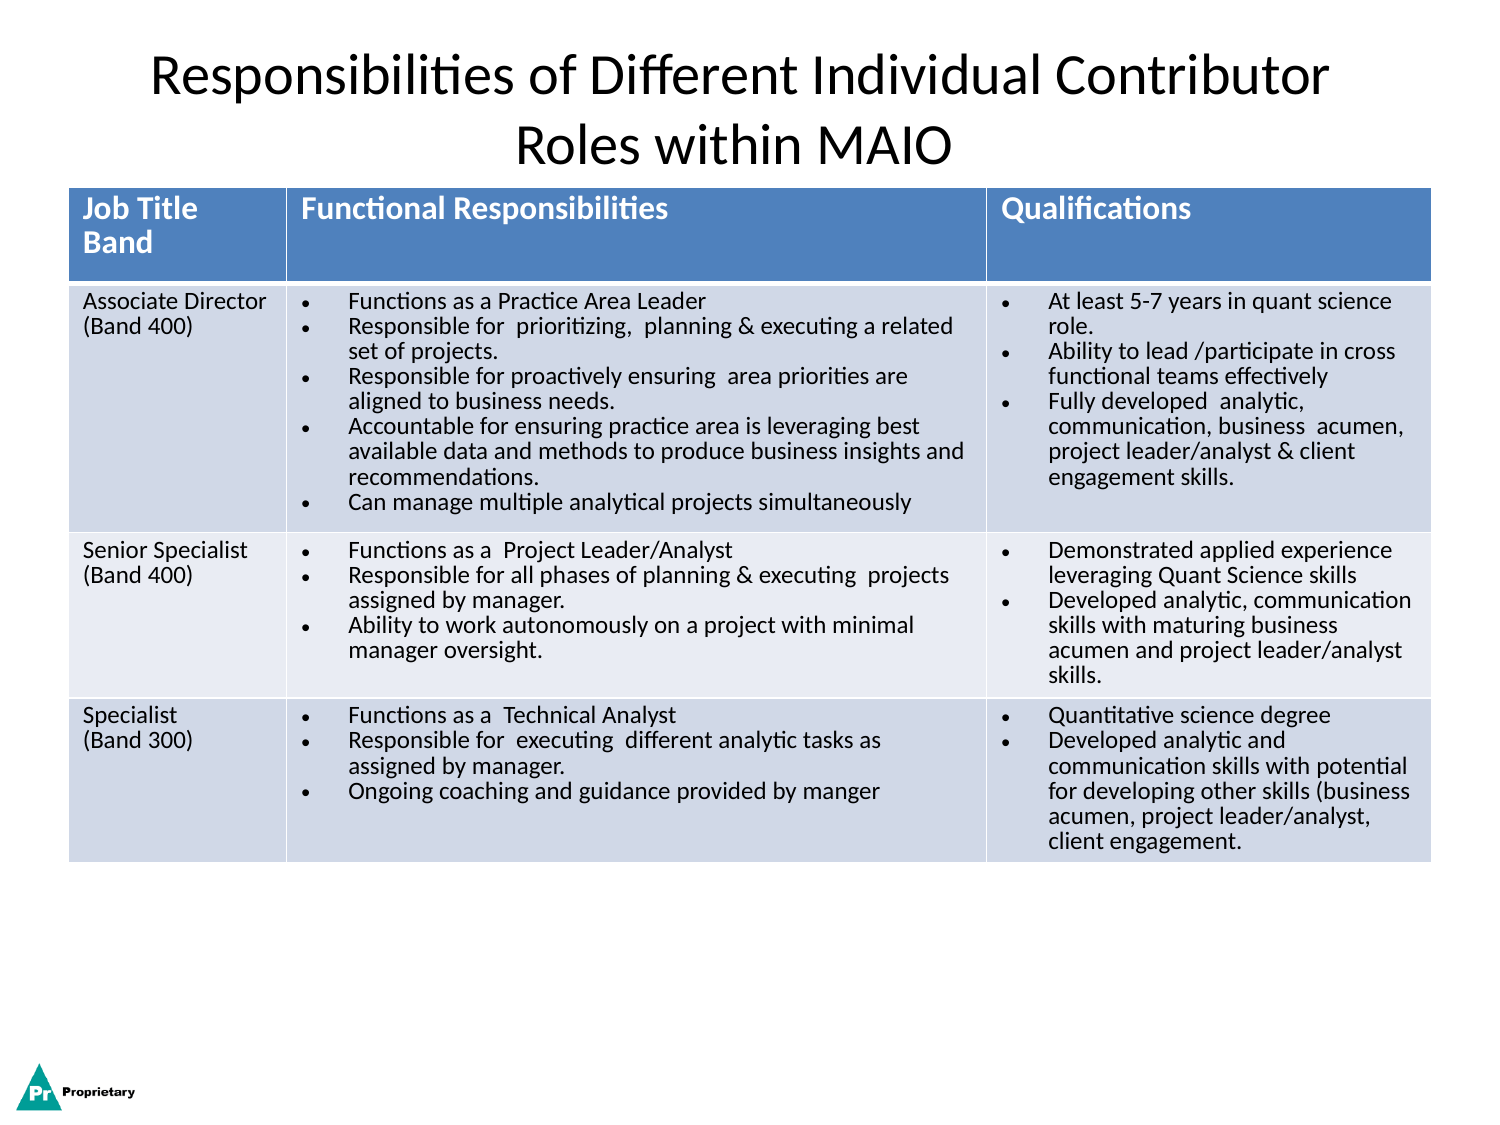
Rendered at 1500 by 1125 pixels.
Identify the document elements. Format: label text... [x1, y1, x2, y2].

table_cell Functions as a Technical Analyst Responsible for executing different analytic tasks as assigned by manager. Ongoing coaching and guidance provided by manger [287, 699, 986, 862]
table_header Functional Responsibilities [287, 188, 986, 281]
table_cell Quantitative science degree Developed analytic and communication skills with potential for developing other skills (business acumen, project leader/analyst, client engagement. [987, 699, 1431, 862]
table_header Qualifications [987, 188, 1431, 281]
picture [10, 1061, 141, 1115]
table_cell At least 5-7 years in quant science role. Ability to lead /participate in cross functional teams effectively Fully developed analytic, communication, business acumen, project leader/analyst & client engagement skills. [987, 286, 1431, 532]
table_cell Demonstrated applied experience leveraging Quant Science skills Developed analytic, communication skills with maturing business acumen and project leader/analyst skills. [987, 533, 1431, 697]
table_cell Senior Specialist (Band 400) [69, 533, 286, 697]
table_cell Functions as a Project Leader/Analyst Responsible for all phases of planning & executing projects assigned by manager. Ability to work autonomously on a project with minimal manager oversight. [287, 533, 986, 697]
title Responsibilities of Different Individual Contributor Roles within MAIO [66, 12, 1416, 200]
table_cell Functions as a Practice Area Leader Responsible for prioritizing, planning & executing a related set of projects. Responsible for proactively ensuring area priorities are aligned to business needs. Accountable for ensuring practice area is leveraging best available data and methods to produce business insights and recommendations. Can manage multiple analytical projects simultaneously [287, 286, 986, 532]
table_header Job Title Band [69, 188, 286, 281]
table_cell Specialist (Band 300) [69, 699, 286, 862]
table_cell Associate Director (Band 400) [69, 286, 286, 532]
